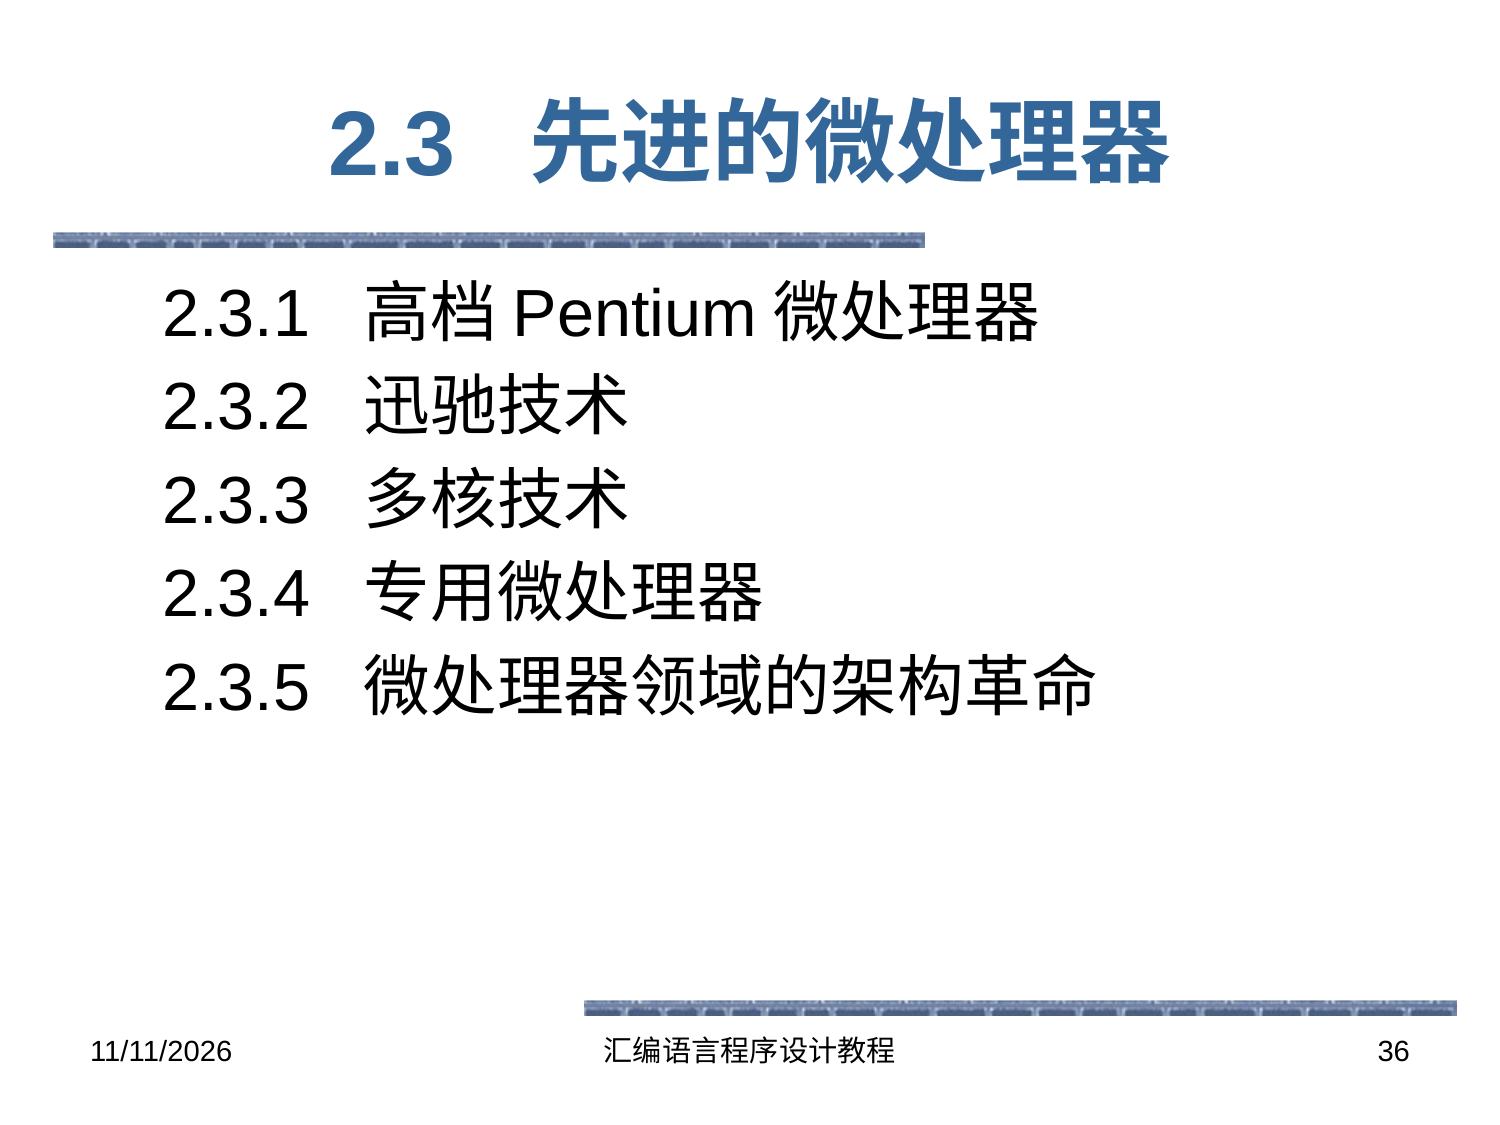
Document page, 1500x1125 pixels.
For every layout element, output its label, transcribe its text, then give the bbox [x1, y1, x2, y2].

slide_number 36 [1074, 1024, 1426, 1103]
picture [584, 999, 1457, 1016]
footer 汇编语言程序设计教程 [512, 1024, 988, 1103]
list 2.3.1 高档Pentium微处理器 2.3.2 迅驰技术 2.3.3 多核技术 2.3.4 专用微处理器 2.3.5 微处理器领域的架构革命 [147, 262, 1426, 1006]
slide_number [74, 1024, 426, 1103]
title 2.3 先进的微处理器 [74, 44, 1426, 233]
picture [53, 231, 925, 248]
